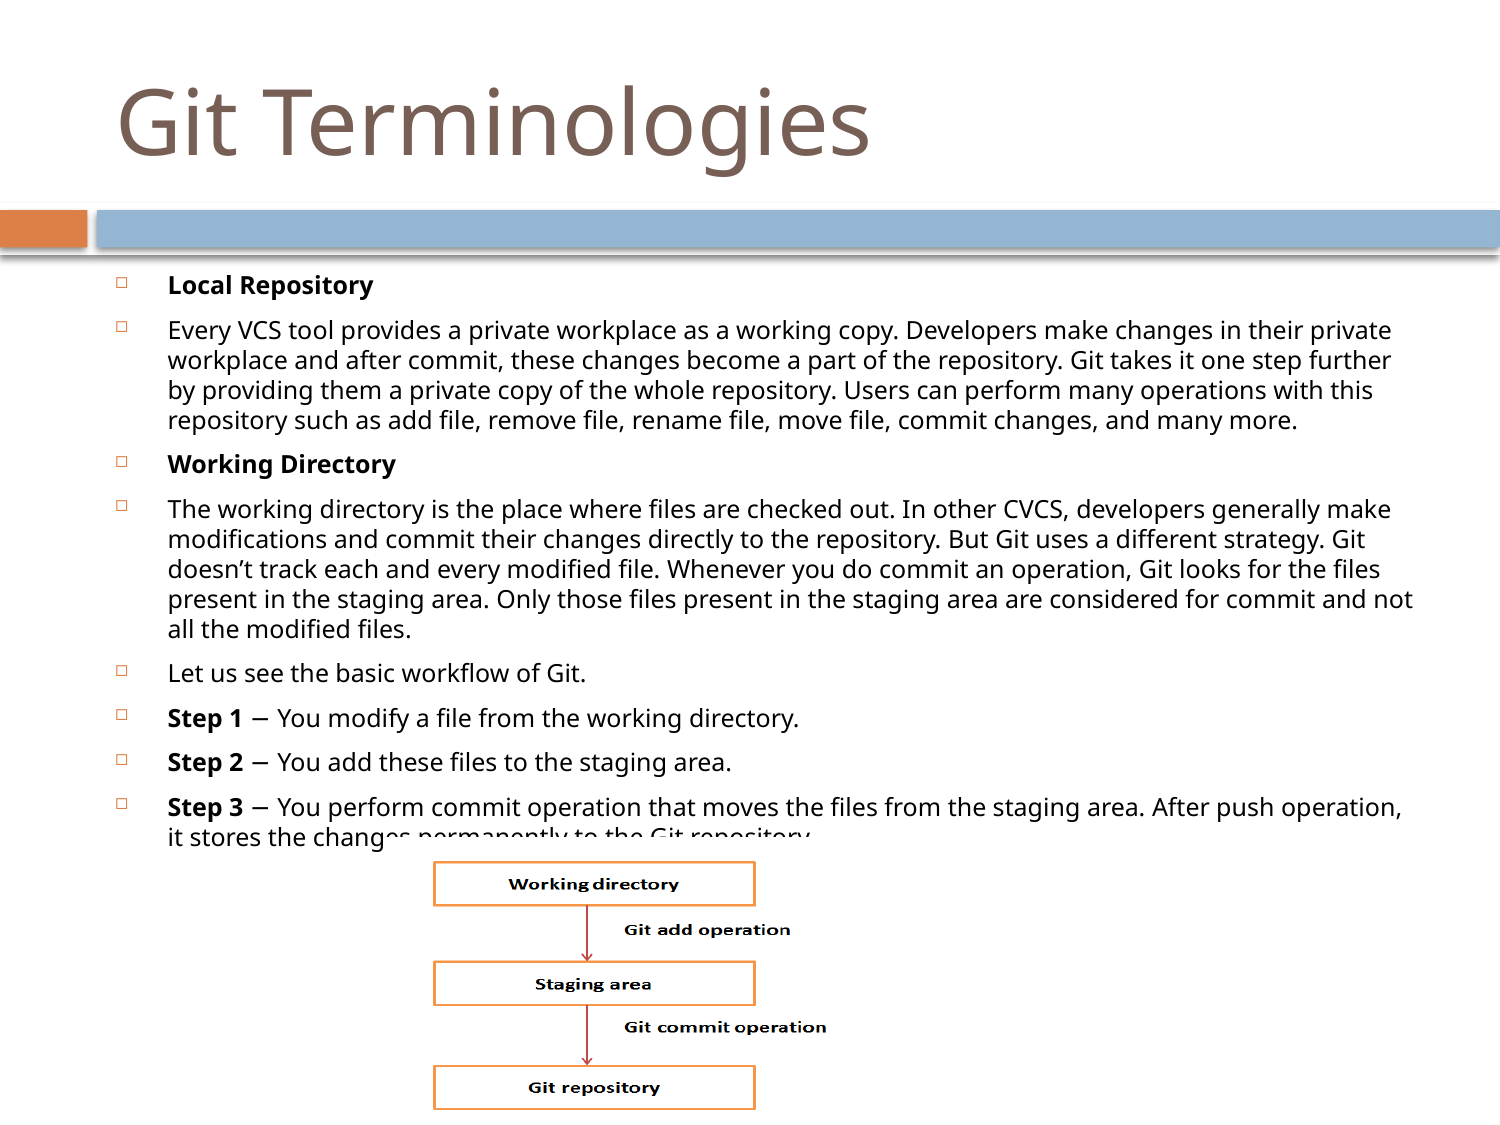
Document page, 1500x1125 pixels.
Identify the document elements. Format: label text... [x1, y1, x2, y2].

list Local Repository Every VCS tool provides a private workplace as a working copy. Developers make changes in their private workplace and after commit, these changes become a part of the repository. Git takes it one step further by providing them a private copy of the whole repository. Users can perform many operations with this repository such as add file, remove file, rename file, move file, commit changes, and many more. Working Directory The working directory is the place where files are checked out. In other CVCS, developers generally make modifications and commit their changes directly to the repository. But Git uses a different strategy. Git doesn’t track each and every modified file. Whenever you do commit an operation, Git looks for the files present in the staging area. Only those files present in the staging area are considered for commit and not all the modified files. Let us see the basic workflow of Git. Step 1 − You modify a file from the working directory. Step 2 − You add these files to the staging area. Step 3 − You perform commit operation that moves the files from the staging area. After push operation, it stores the changes permanently to the Git repository. [100, 262, 1438, 1000]
picture [384, 837, 838, 1125]
title Git Terminologies [100, 37, 1438, 200]
